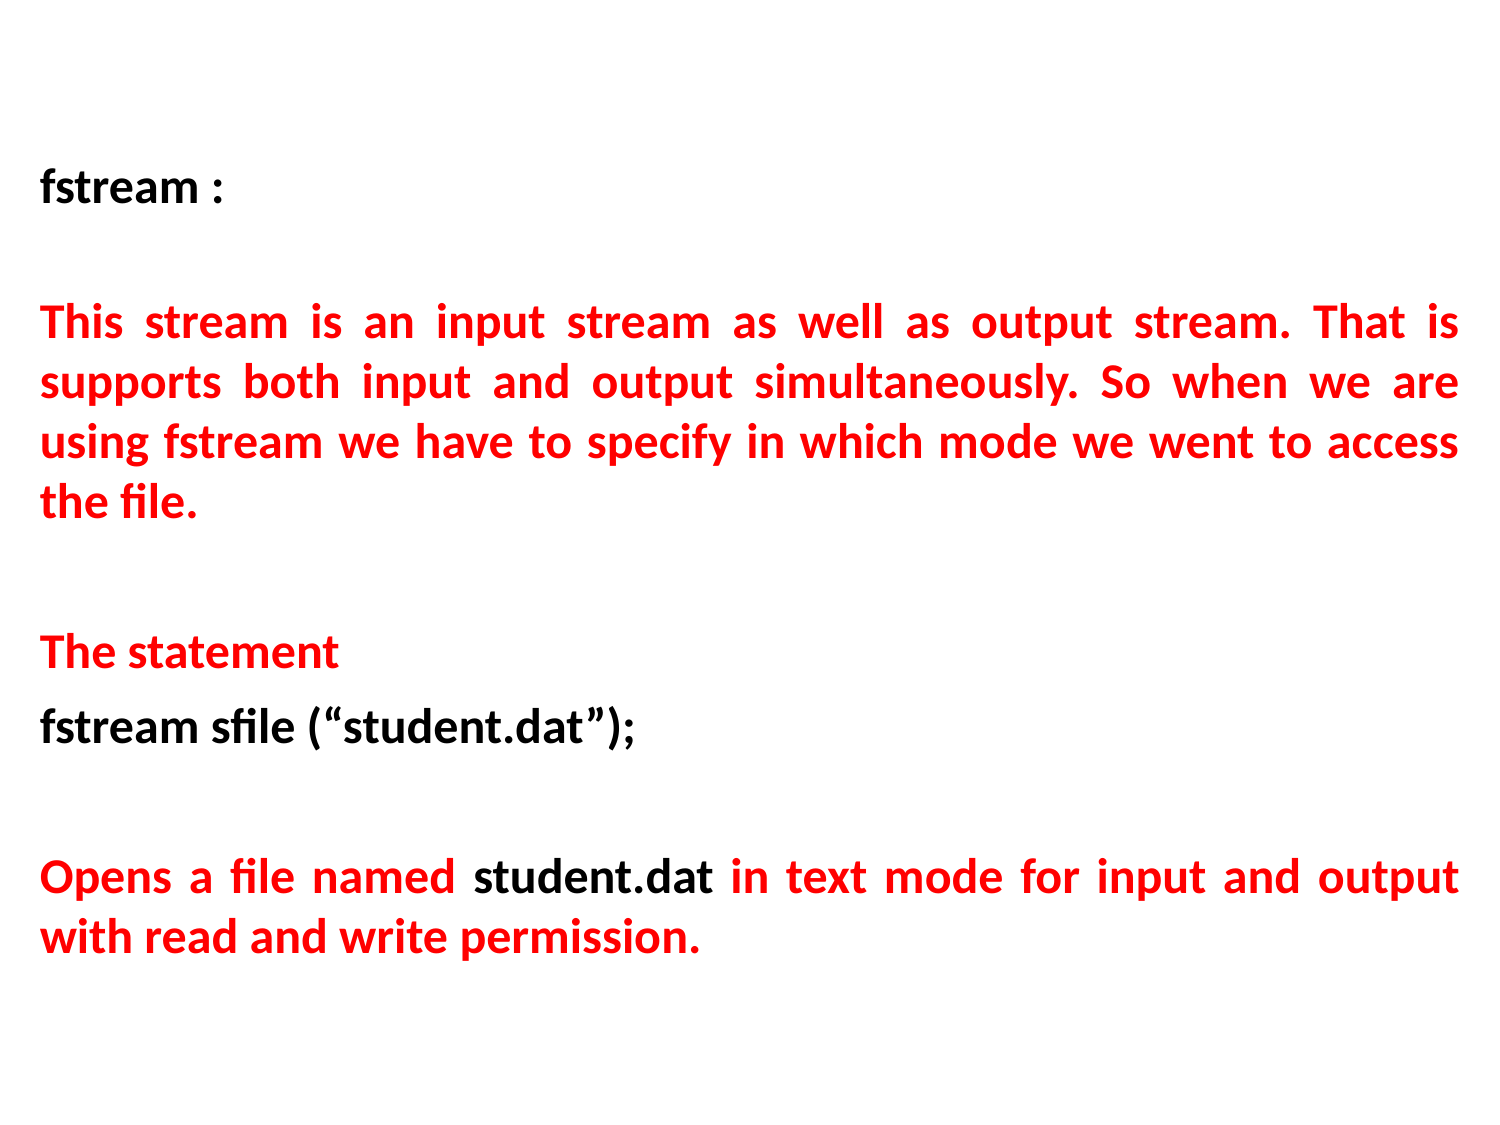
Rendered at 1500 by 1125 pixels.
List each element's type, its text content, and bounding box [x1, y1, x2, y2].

text_box fstream : This stream is an input stream as well as output stream. That is supports both input and output simultaneously. So when we are using fstream we have to specify in which mode we went to access the file. The statement fstream sfile (“student.dat”); Opens a file named student.dat in text mode for input and output with read and write permission. [24, 145, 1475, 971]
